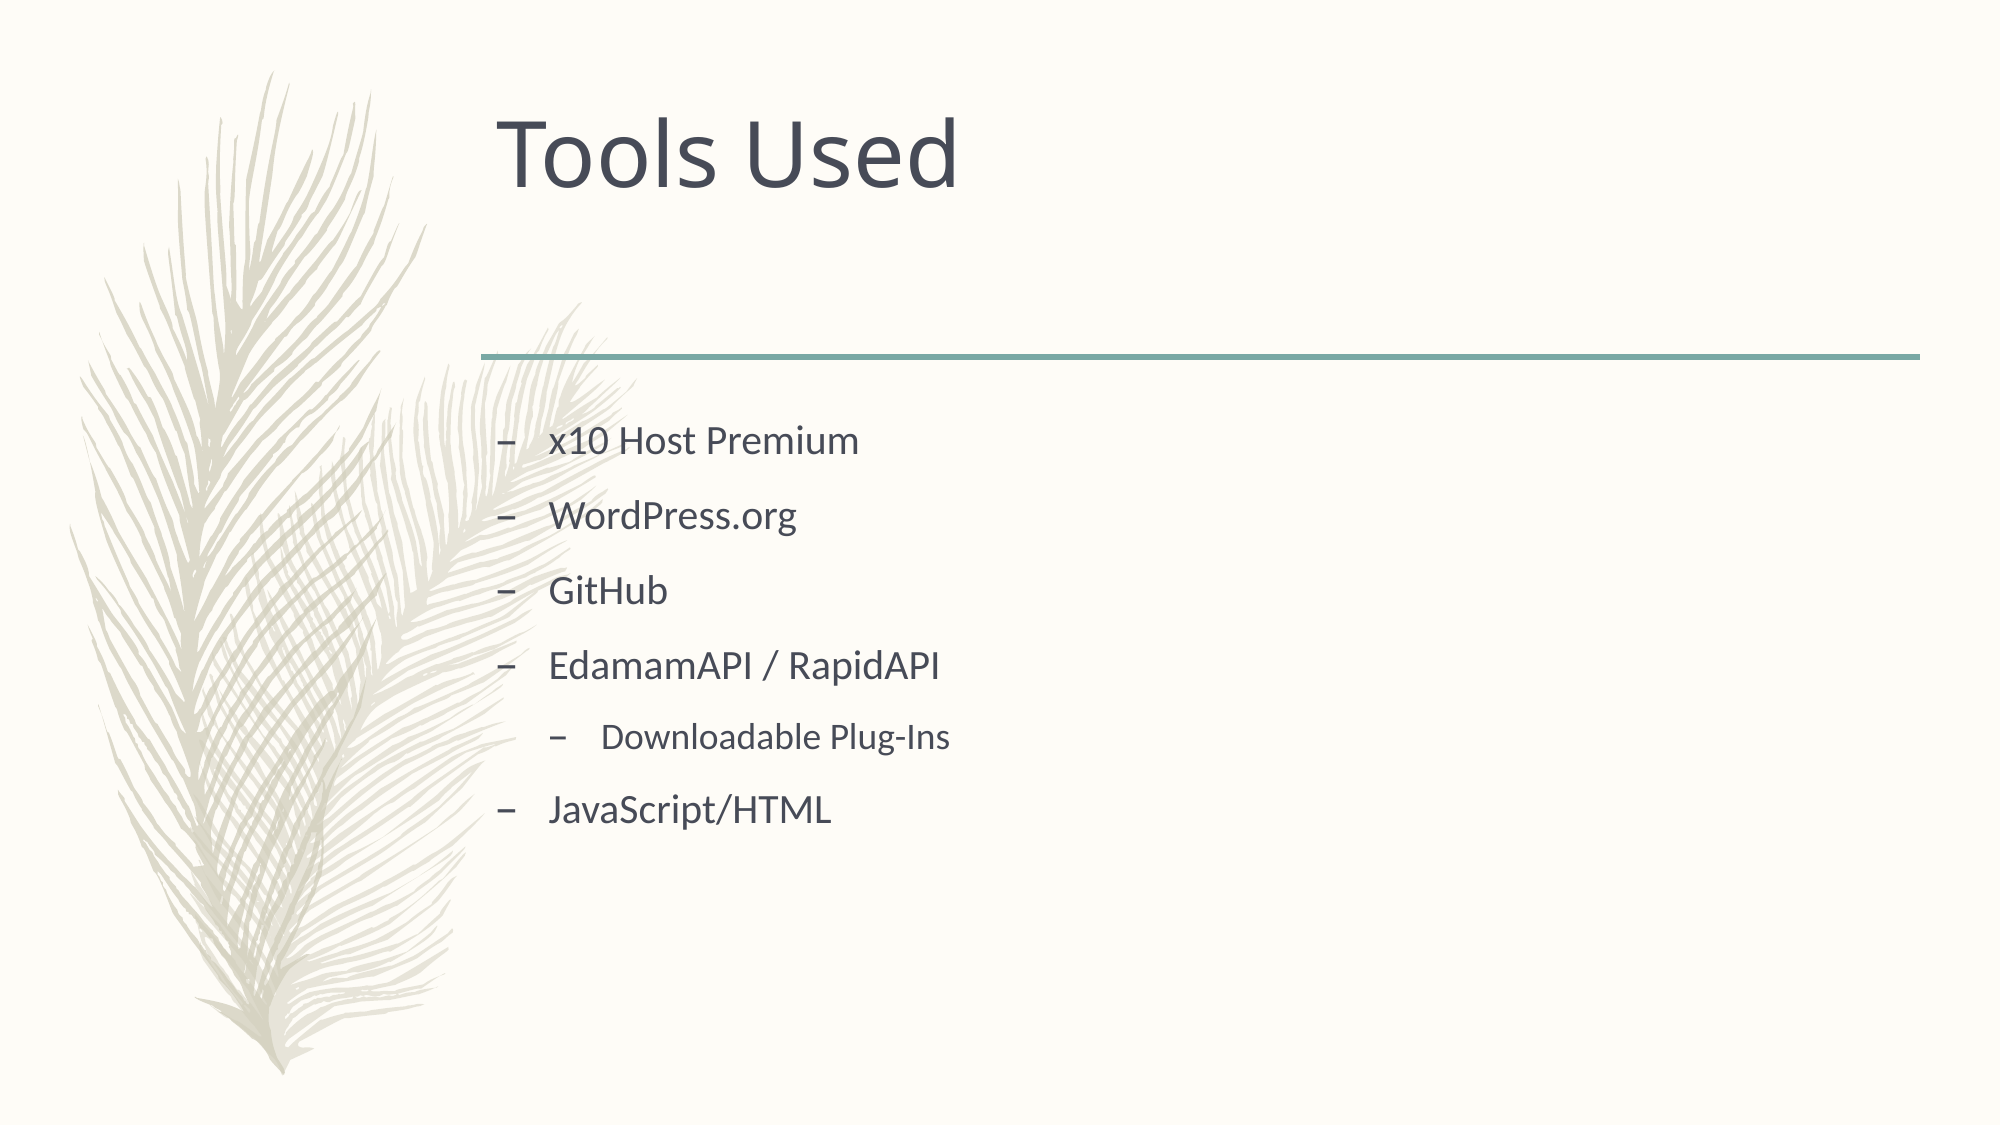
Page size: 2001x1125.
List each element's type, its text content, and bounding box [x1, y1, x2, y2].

list x10 Host Premium WordPress.org GitHub EdamamAPI / RapidAPI Downloadable Plug-Ins JavaScript/HTML [481, 399, 1920, 999]
title Tools Used [481, 93, 1920, 350]
